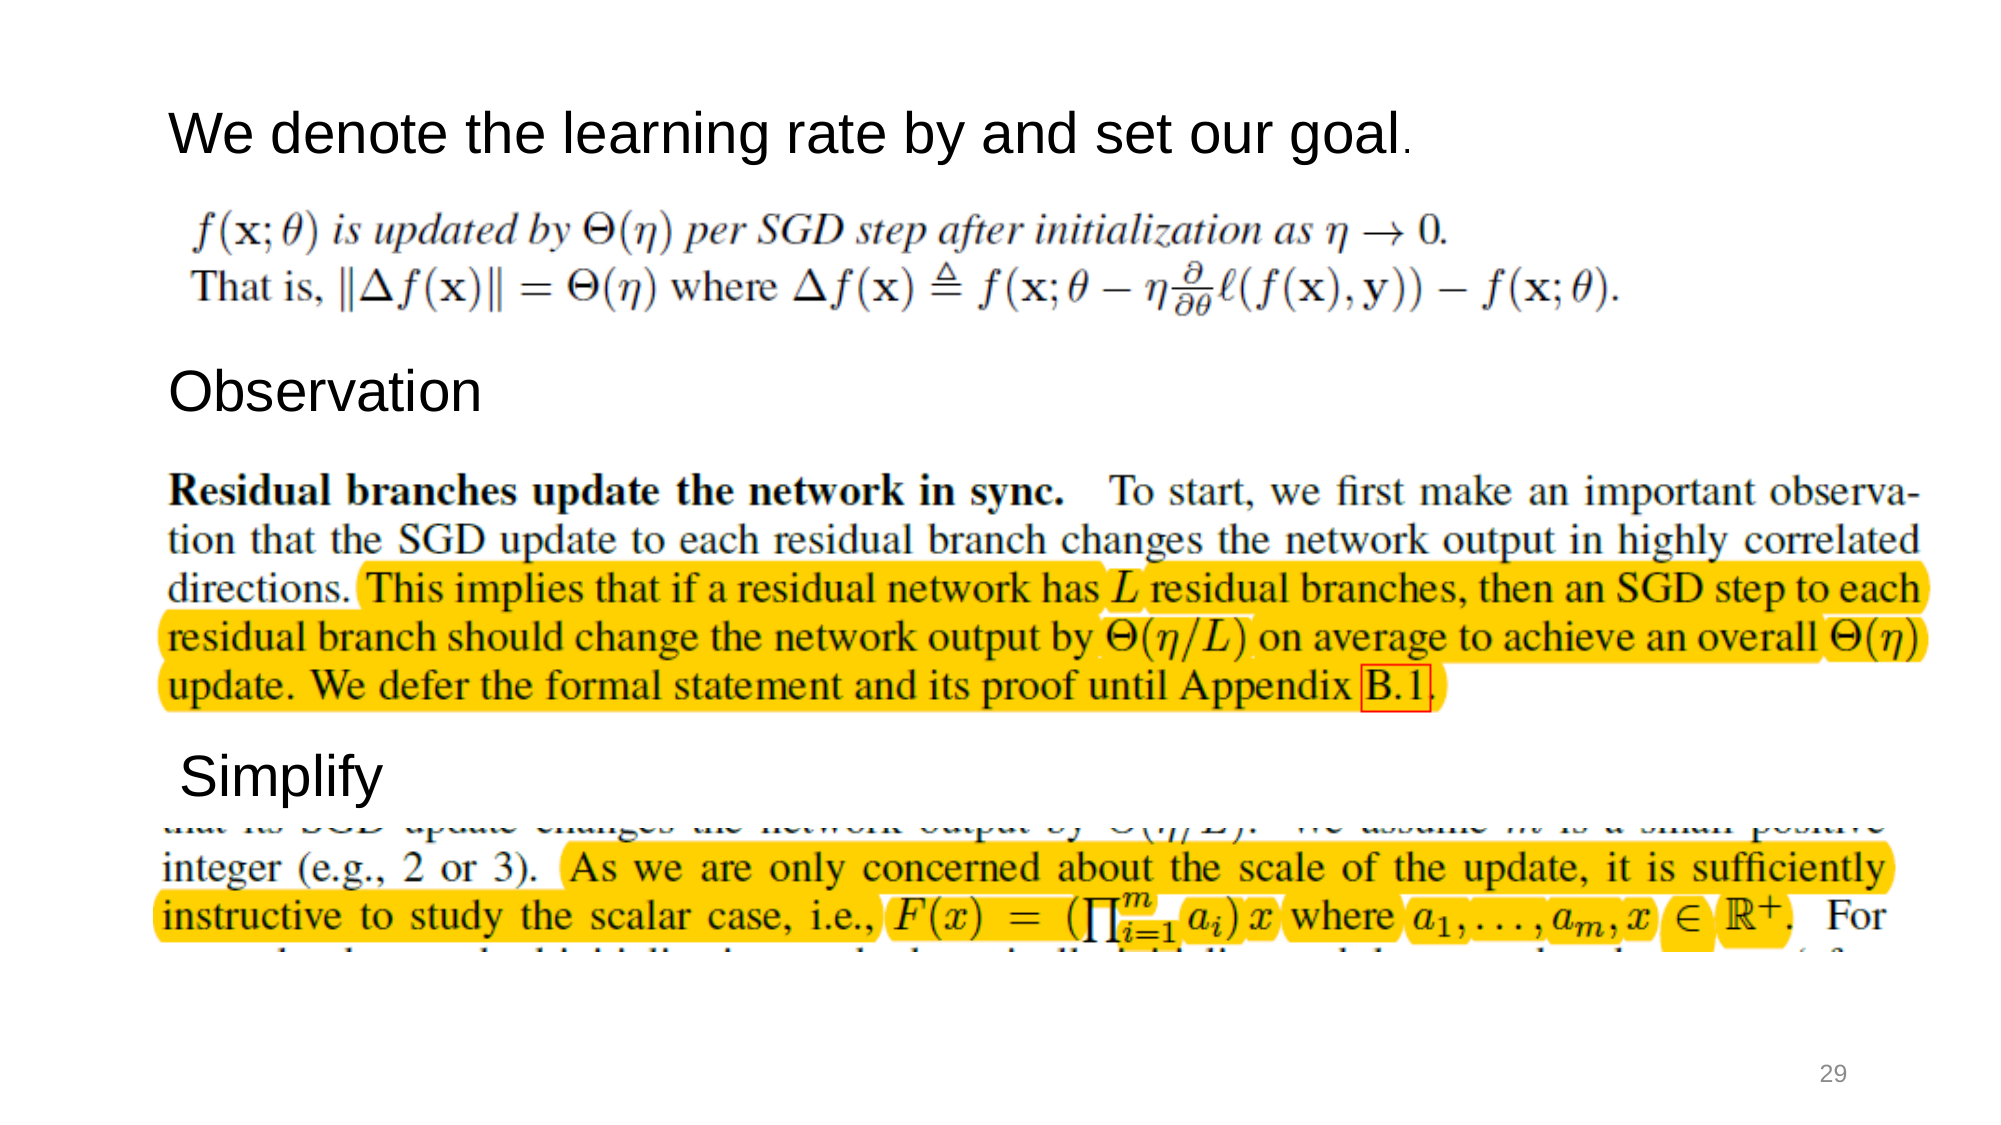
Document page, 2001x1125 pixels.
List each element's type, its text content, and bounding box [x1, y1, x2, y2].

picture [153, 828, 1916, 952]
picture [153, 440, 1940, 726]
text_box Observation [153, 345, 1353, 431]
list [153, 182, 1744, 338]
text_box Simplify [164, 730, 1341, 816]
text_box We denote the learning rate by and set our goal. [153, 87, 1654, 173]
slide_number 29 [1412, 1042, 1863, 1103]
